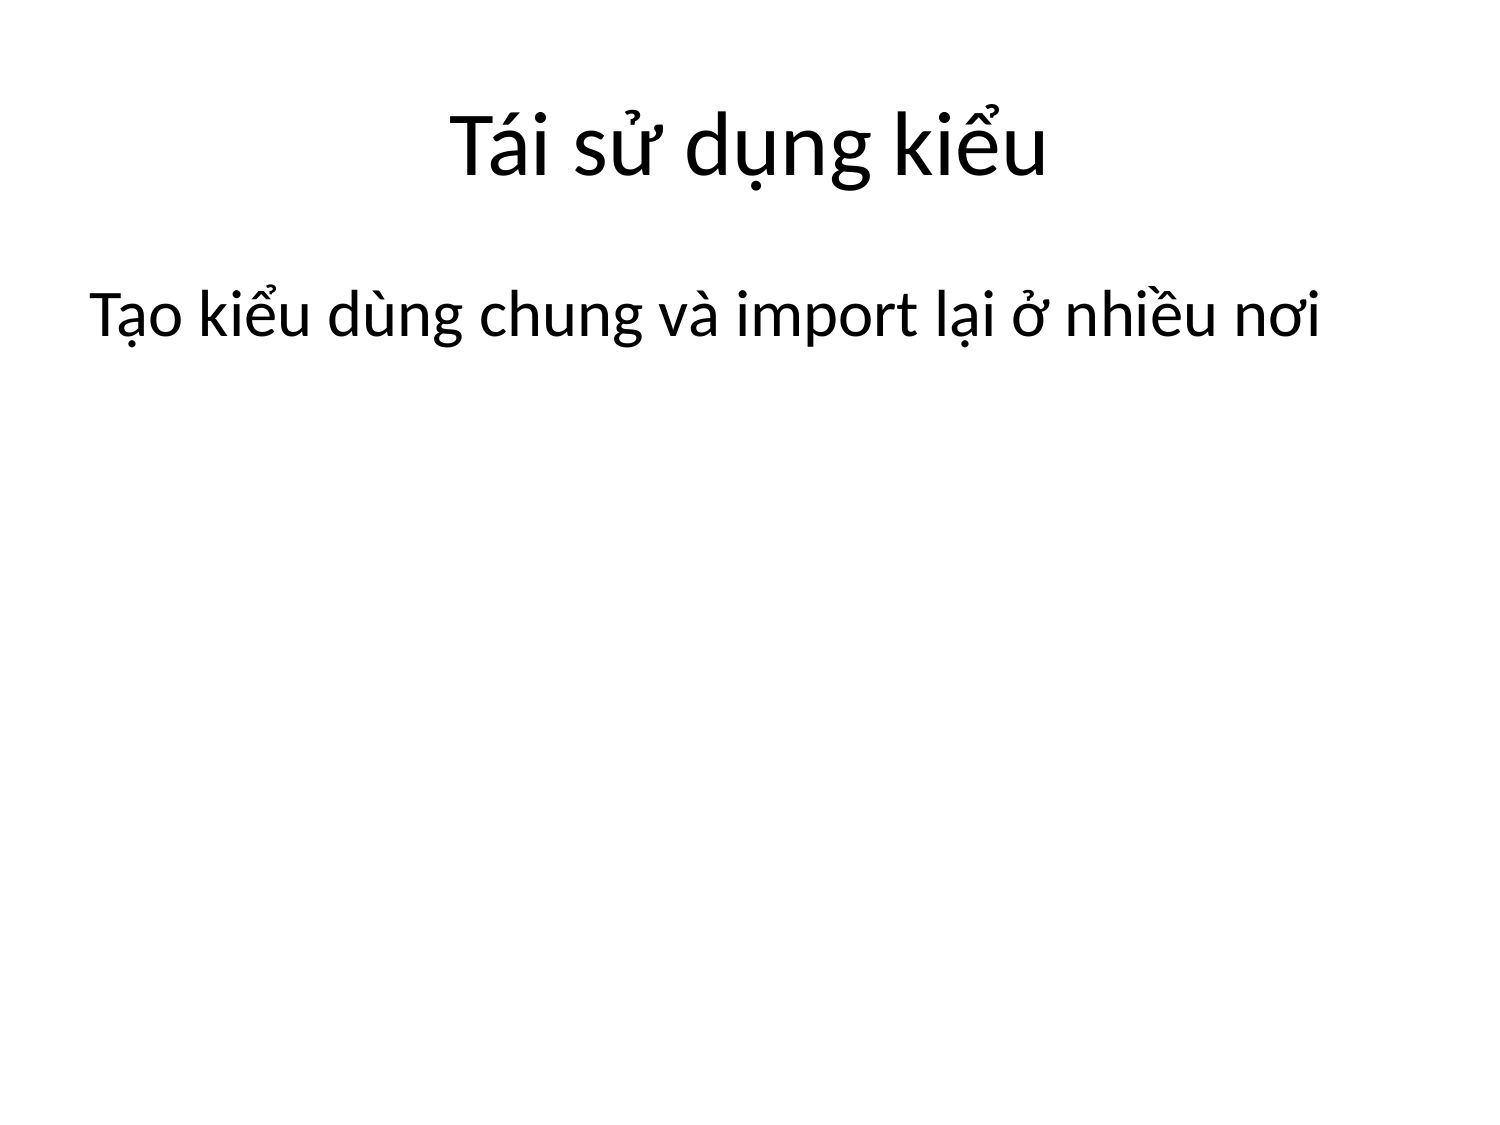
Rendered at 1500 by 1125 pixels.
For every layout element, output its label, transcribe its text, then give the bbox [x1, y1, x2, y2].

list Tạo kiểu dùng chung và import lại ở nhiều nơi [75, 262, 1425, 1005]
title Tái sử dụng kiểu [75, 45, 1425, 233]
